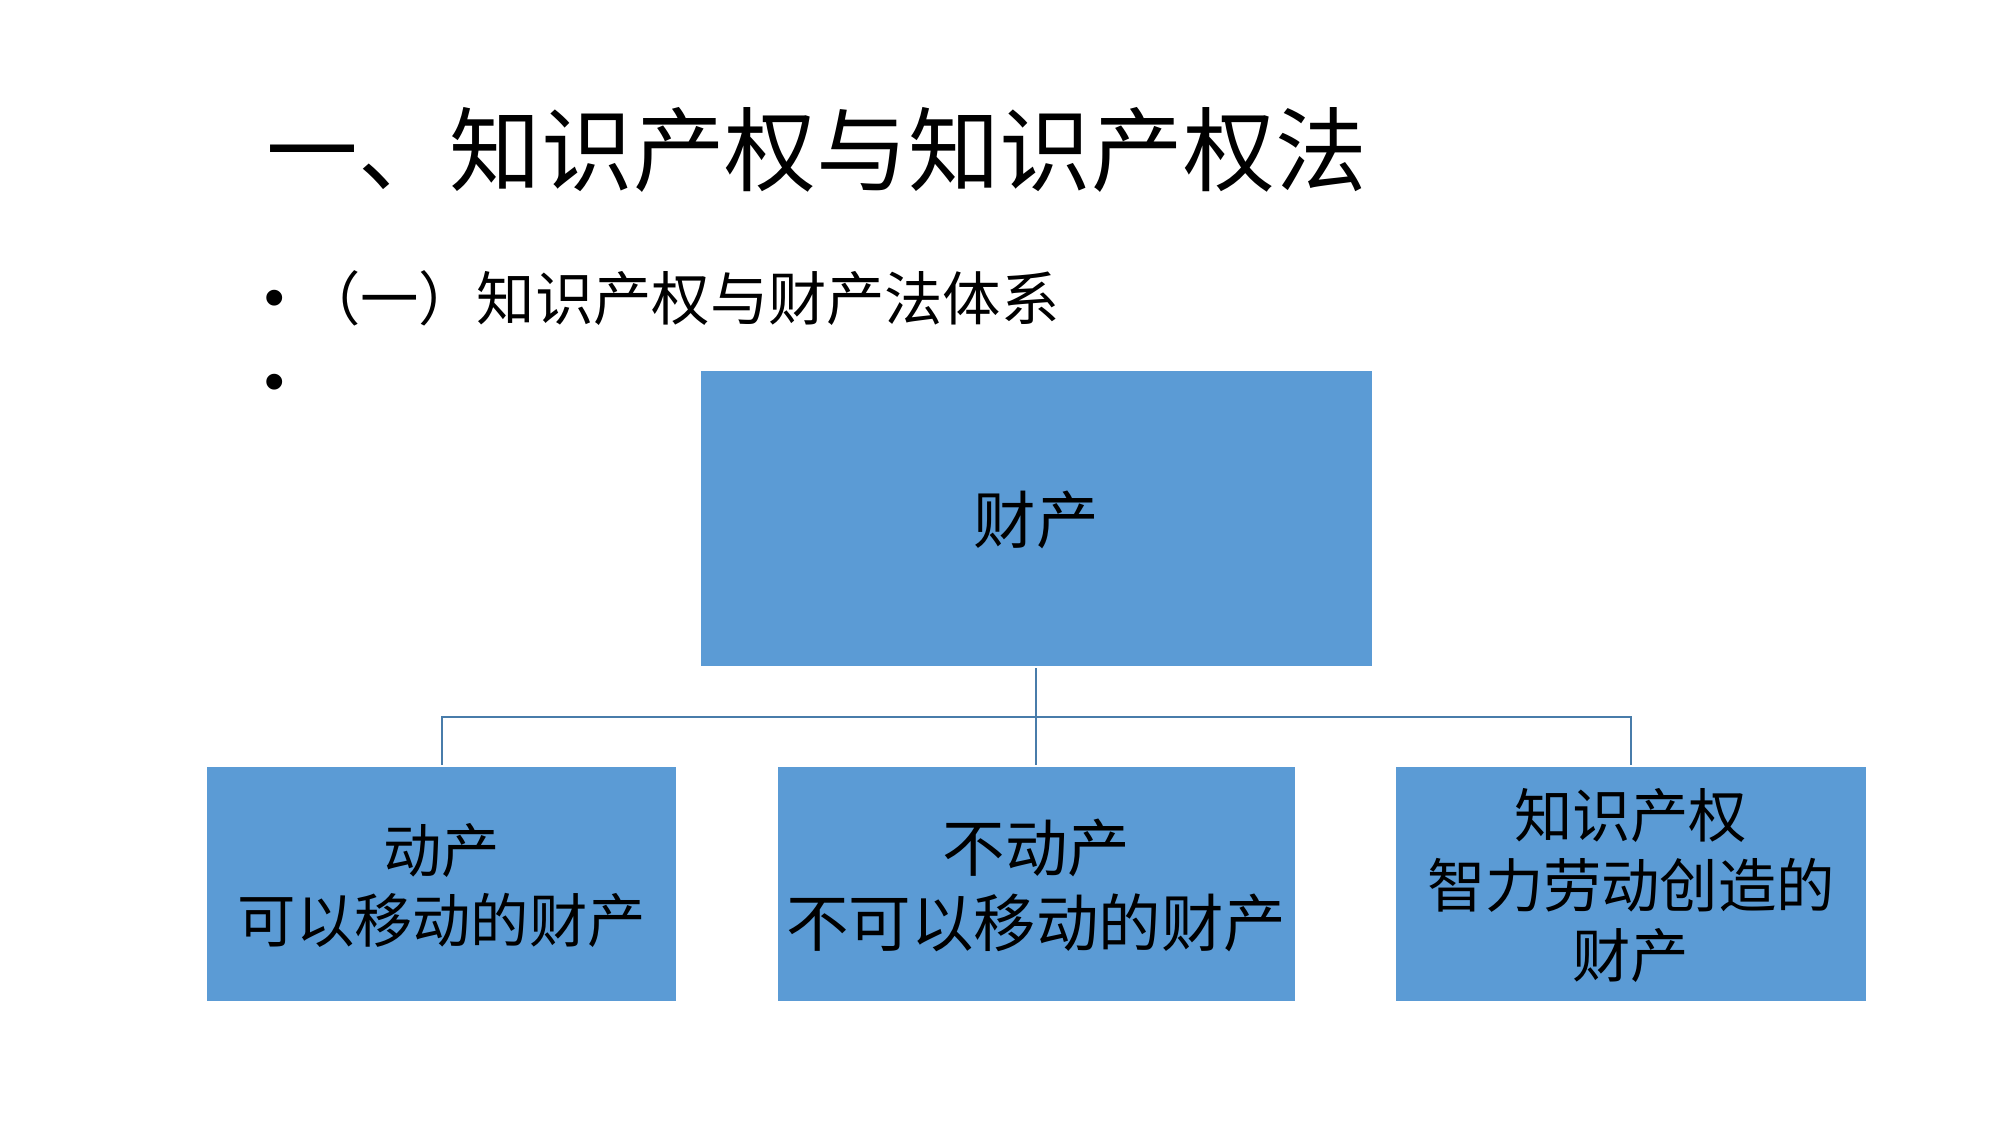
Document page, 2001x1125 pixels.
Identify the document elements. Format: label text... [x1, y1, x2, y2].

list （一）知识产权与财产法体系 [249, 1002, 1601, 1006]
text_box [202, 369, 1870, 1002]
list （一）知识产权与财产法体系 [249, 262, 1601, 369]
title 一、知识产权与知识产权法 [251, 34, 1957, 276]
